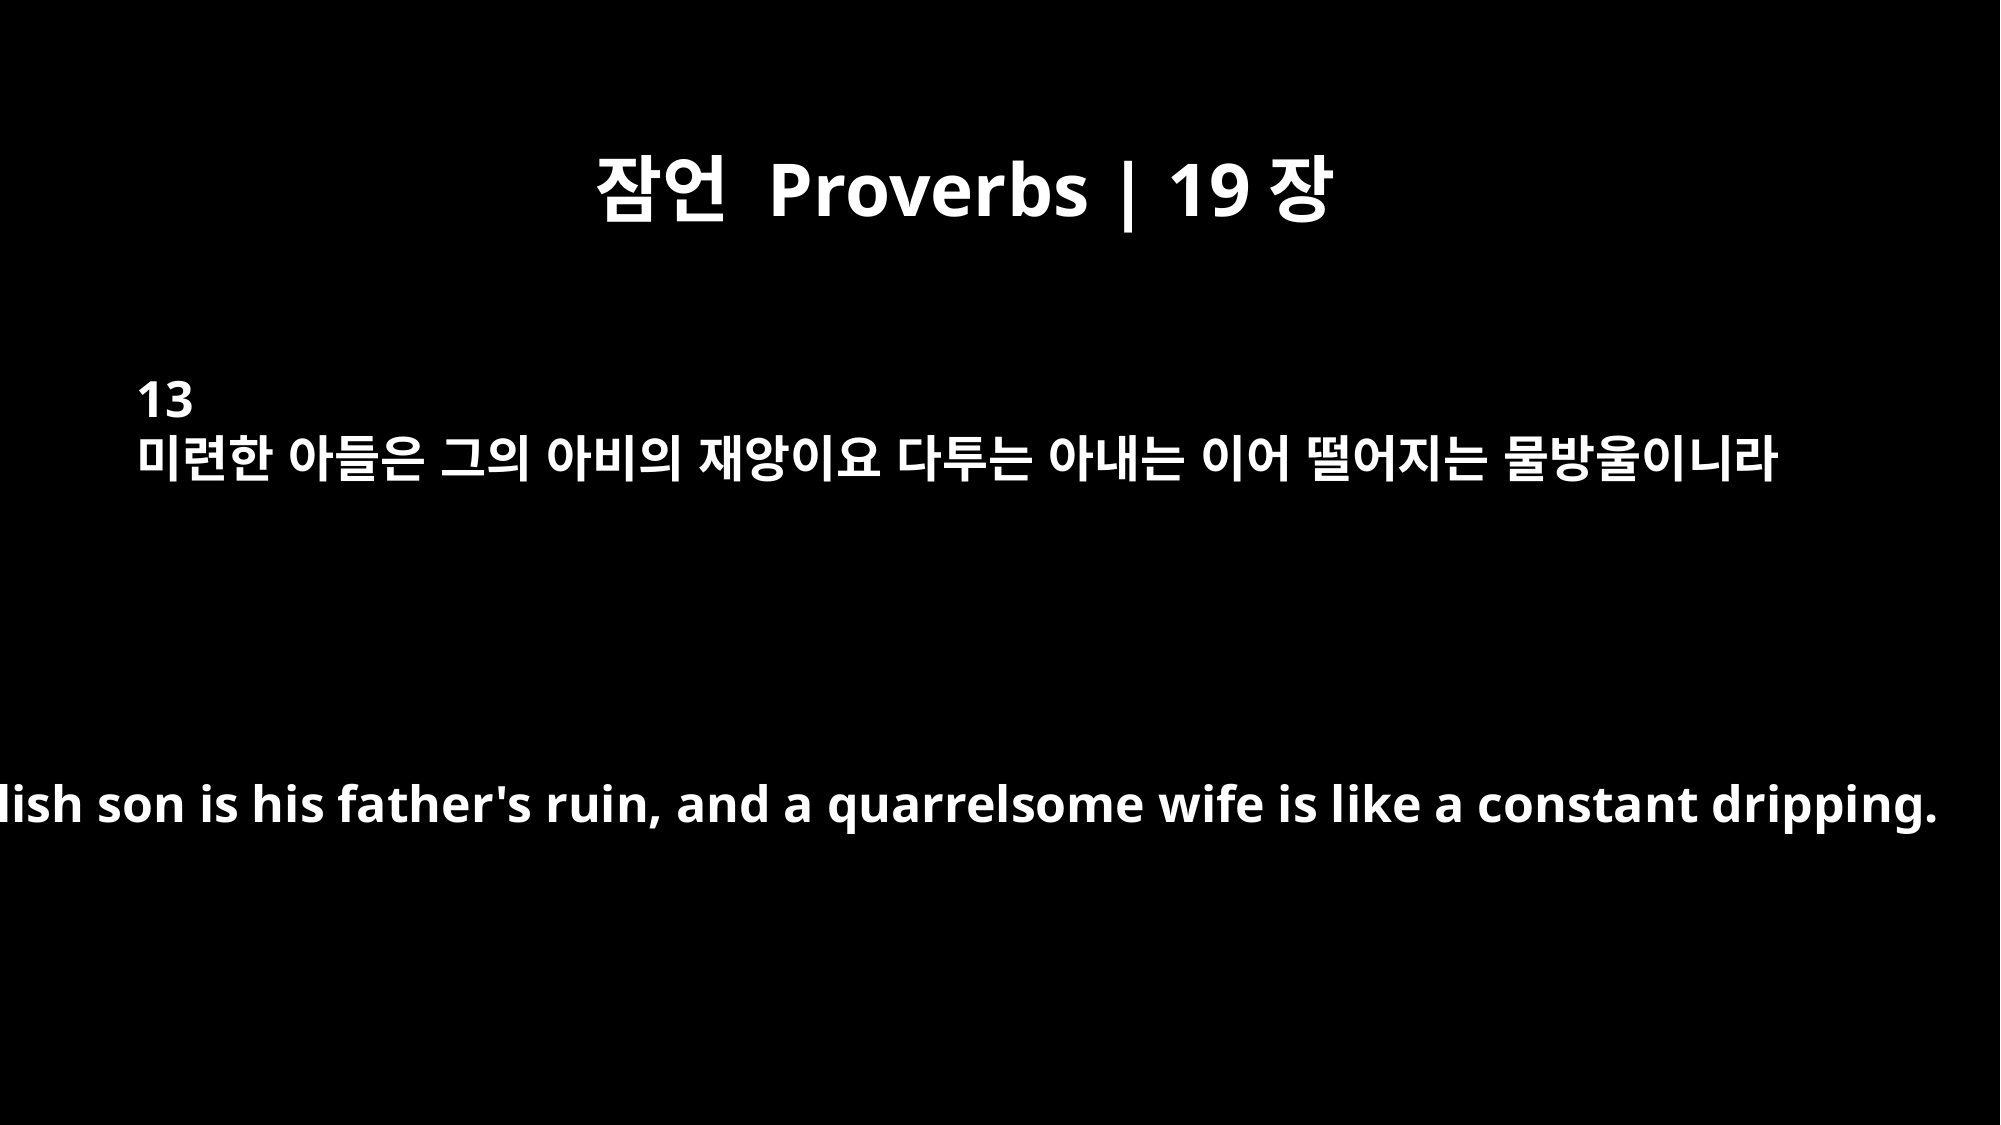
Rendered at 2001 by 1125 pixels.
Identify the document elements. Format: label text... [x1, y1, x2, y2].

text_box 잠언 Proverbs | 19장 [580, 136, 1352, 239]
text_box 13 미련한 아들은 그의 아비의 재앙이요 다투는 아내는 이어 떨어지는 물방울이니라 [121, 359, 1796, 495]
text_box A foolish son is his father's ruin, and a quarrelsome wife is like a constant dripping. [0, 764, 1955, 840]
